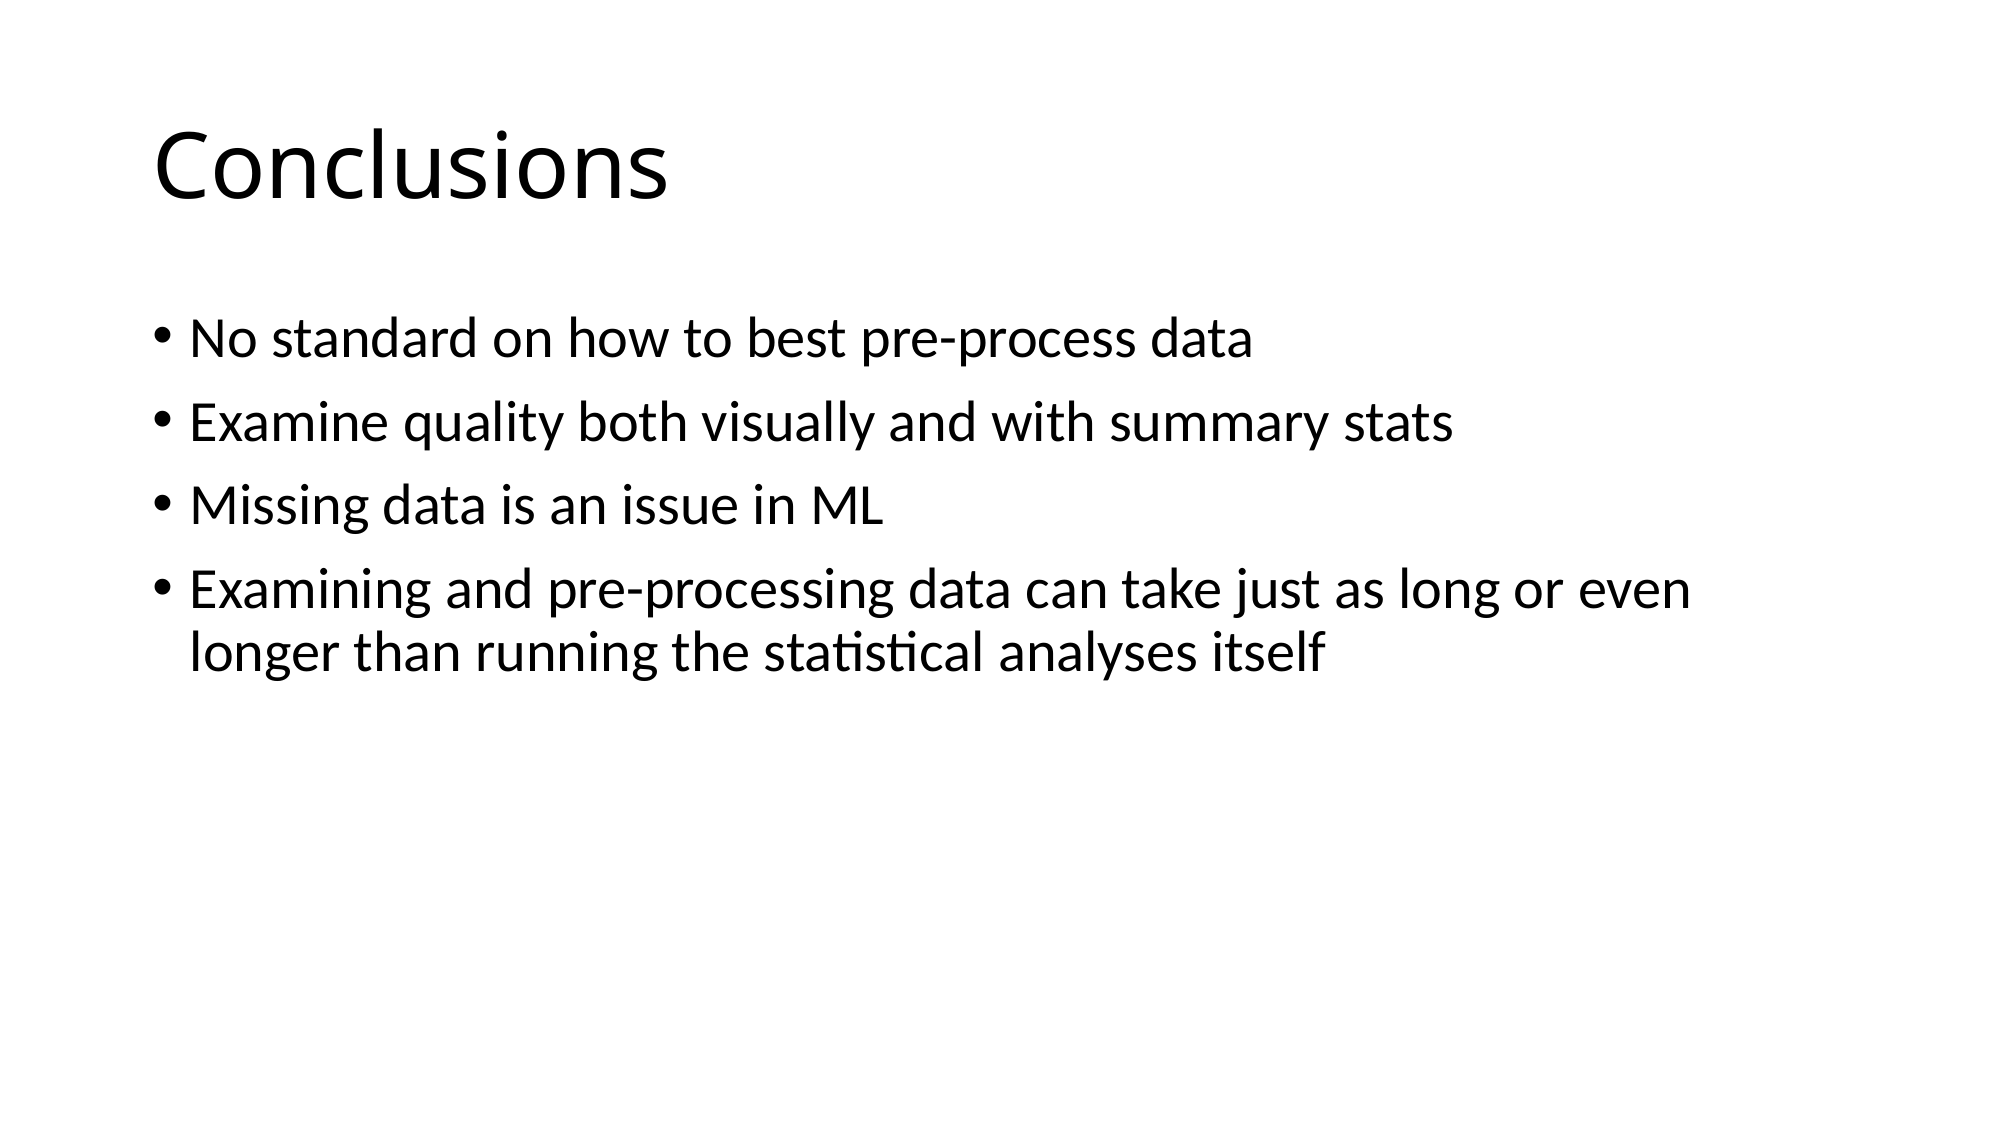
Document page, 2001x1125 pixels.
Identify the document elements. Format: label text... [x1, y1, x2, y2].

list No standard on how to best pre-process data Examine quality both visually and with summary stats Missing data is an issue in ML Examining and pre-processing data can take just as long or even longer than running the statistical analyses itself [137, 299, 1863, 1014]
title Conclusions [137, 59, 1863, 278]
